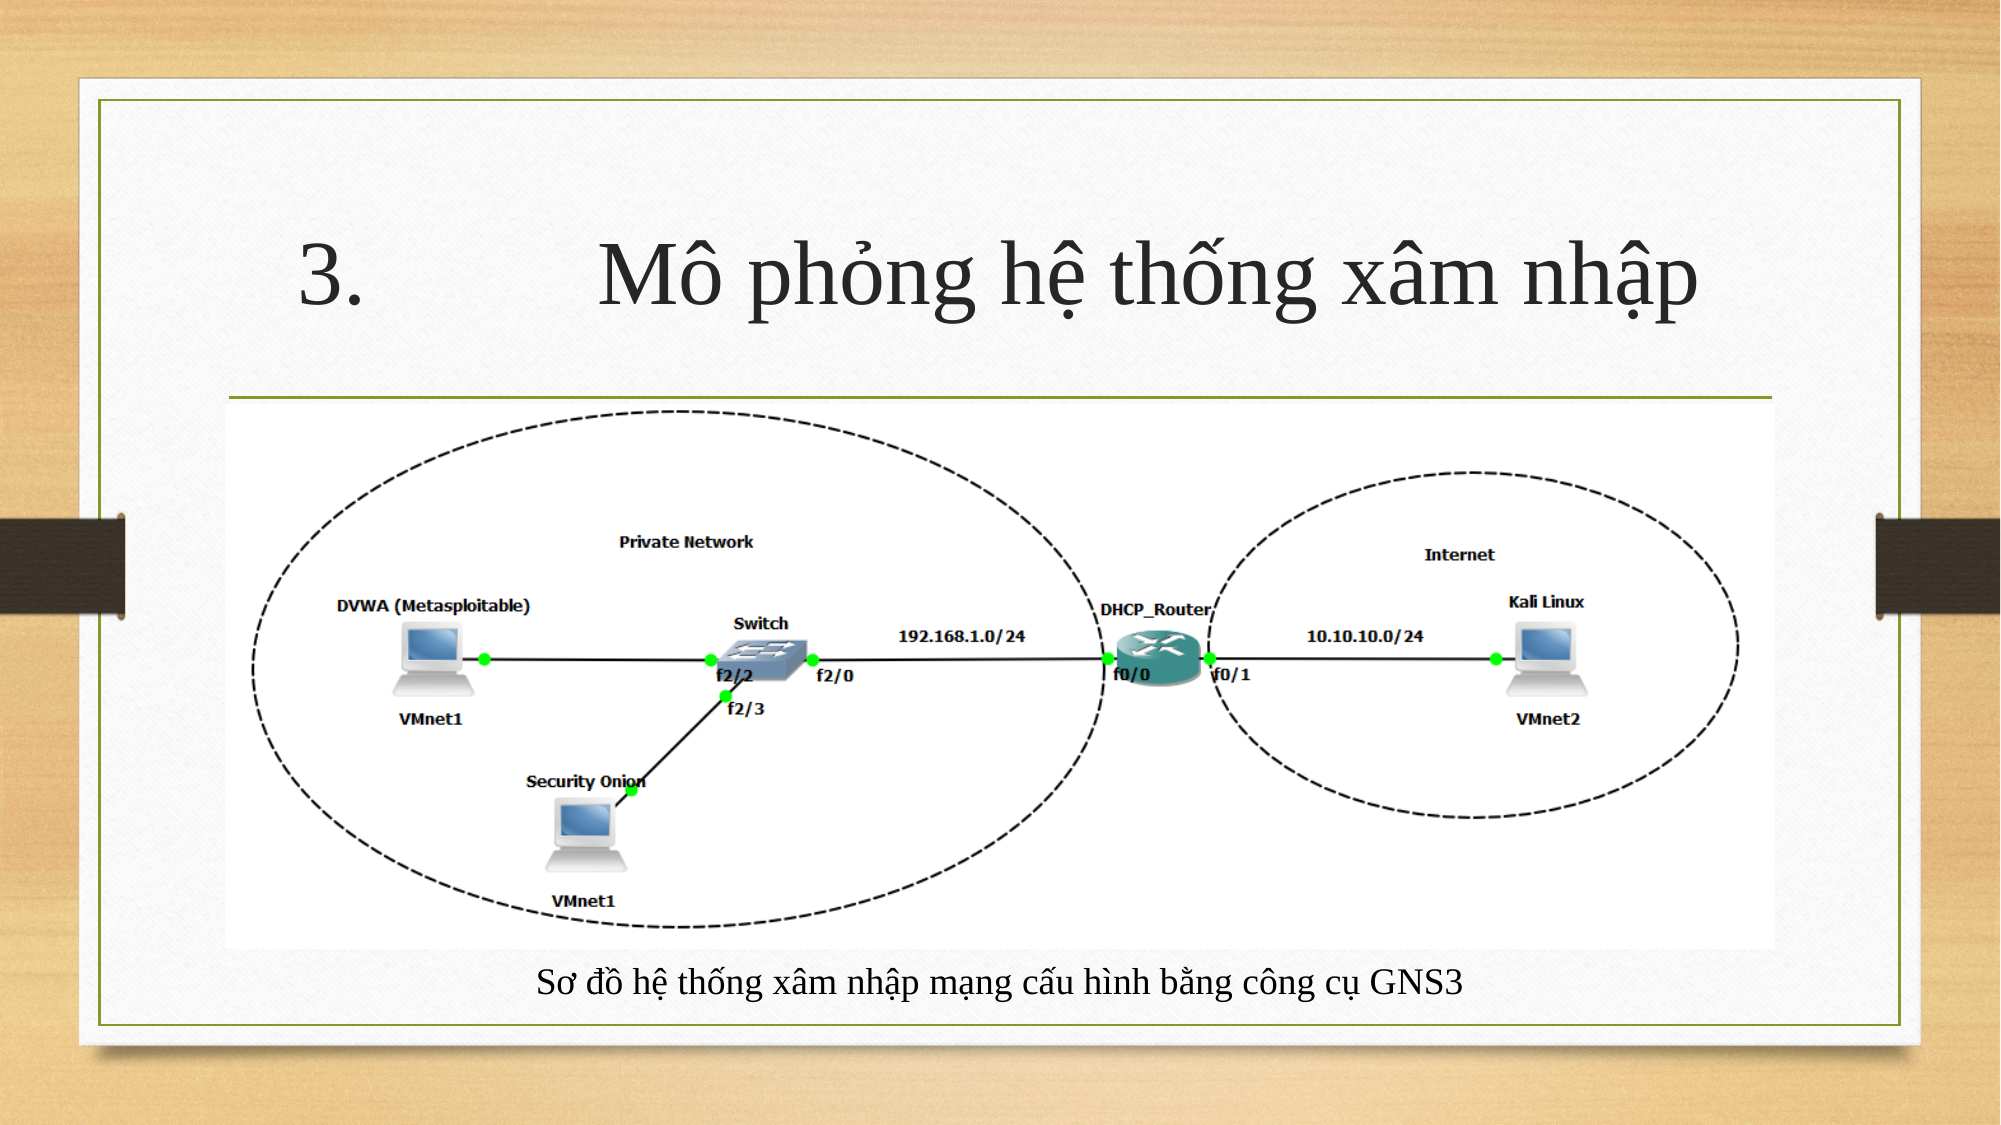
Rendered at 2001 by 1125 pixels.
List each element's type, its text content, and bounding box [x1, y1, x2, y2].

picture [0, 0, 2001, 1125]
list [225, 404, 1775, 949]
title 3. Mô phỏng hệ thống xâm nhập [212, 161, 1788, 375]
text_box Sơ đồ hệ thống xâm nhập mạng cấu hình bằng công cụ GNS3 [243, 949, 1757, 1010]
